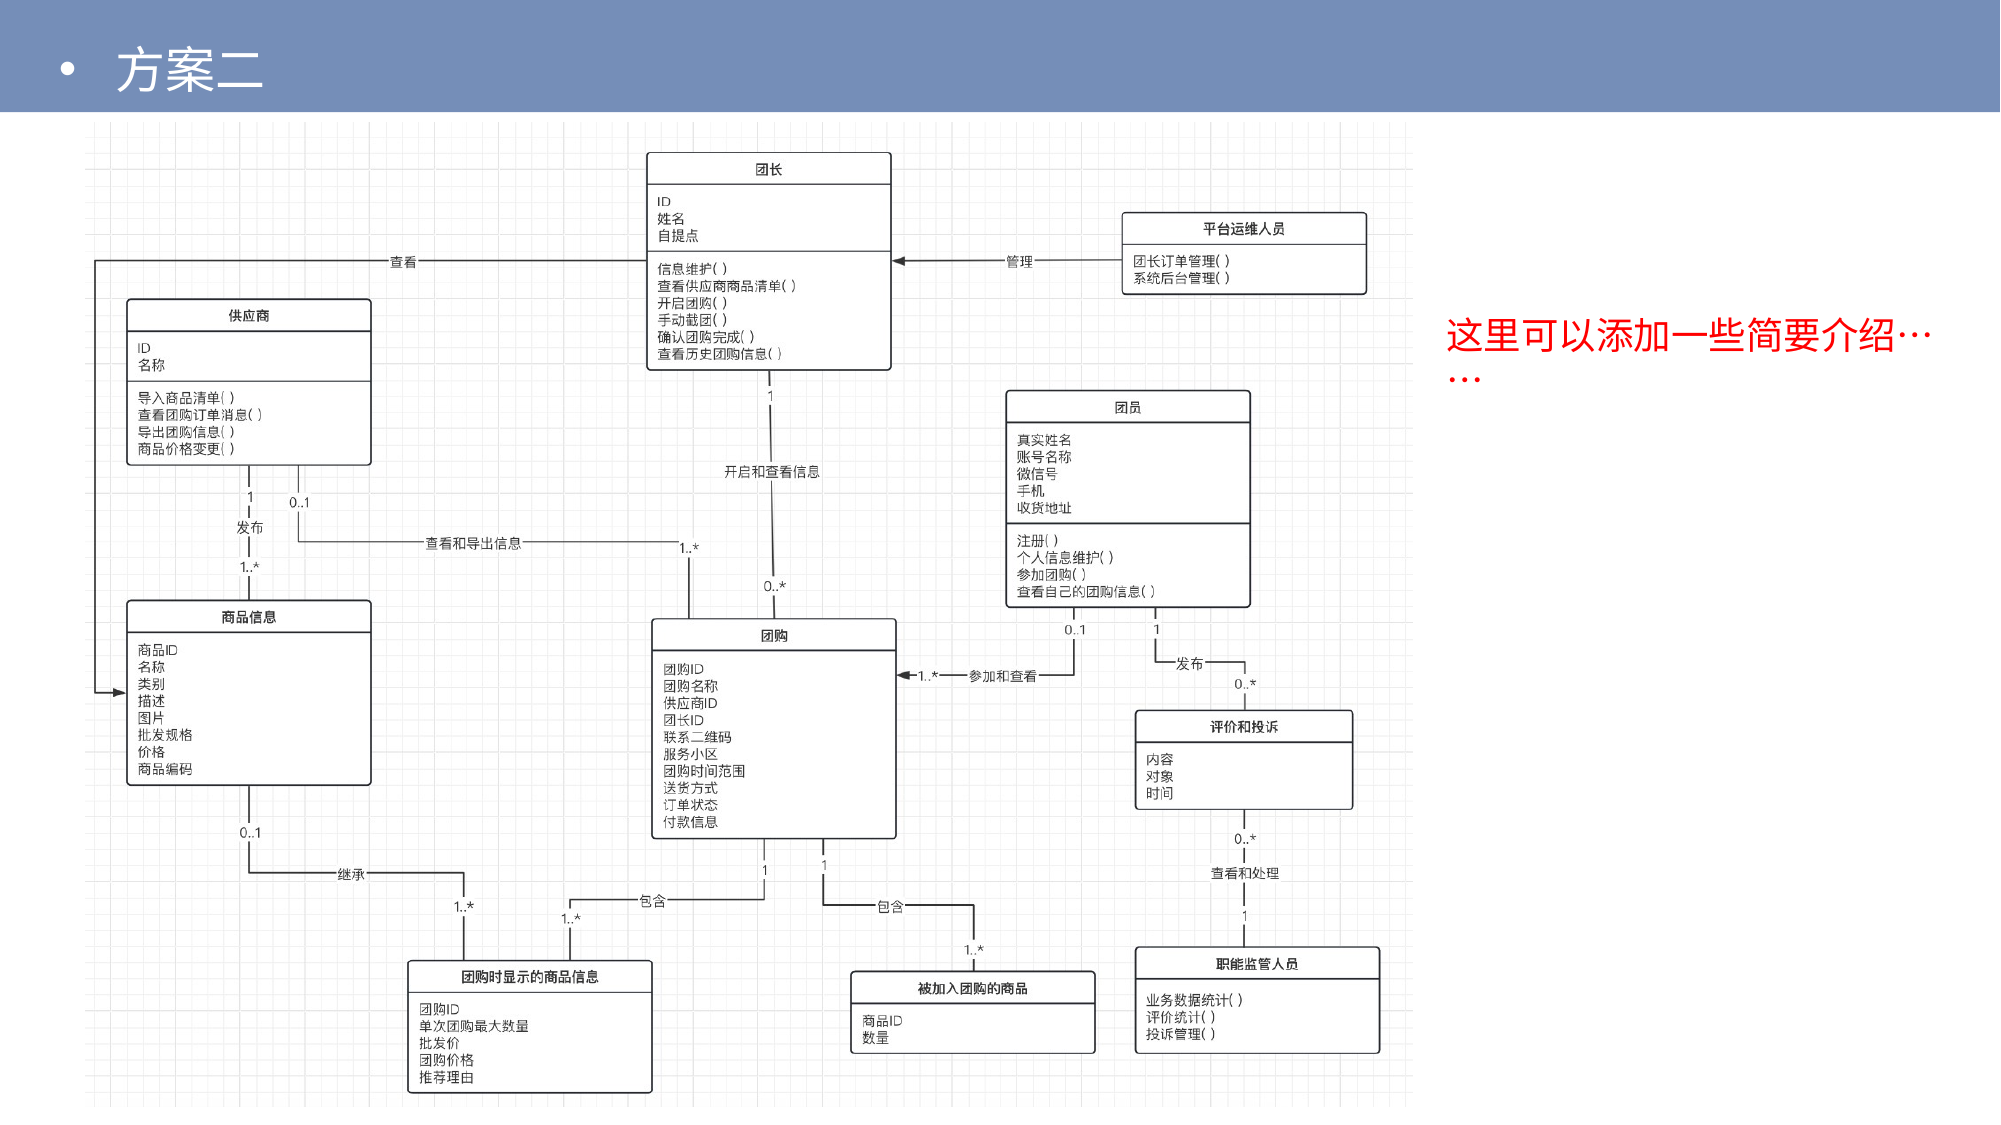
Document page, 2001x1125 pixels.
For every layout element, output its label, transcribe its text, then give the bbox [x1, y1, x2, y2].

text_box 这里可以添加一些简要介绍…… [1431, 304, 1972, 410]
picture [85, 122, 1413, 1107]
text_box 方案二 [58, 31, 396, 106]
